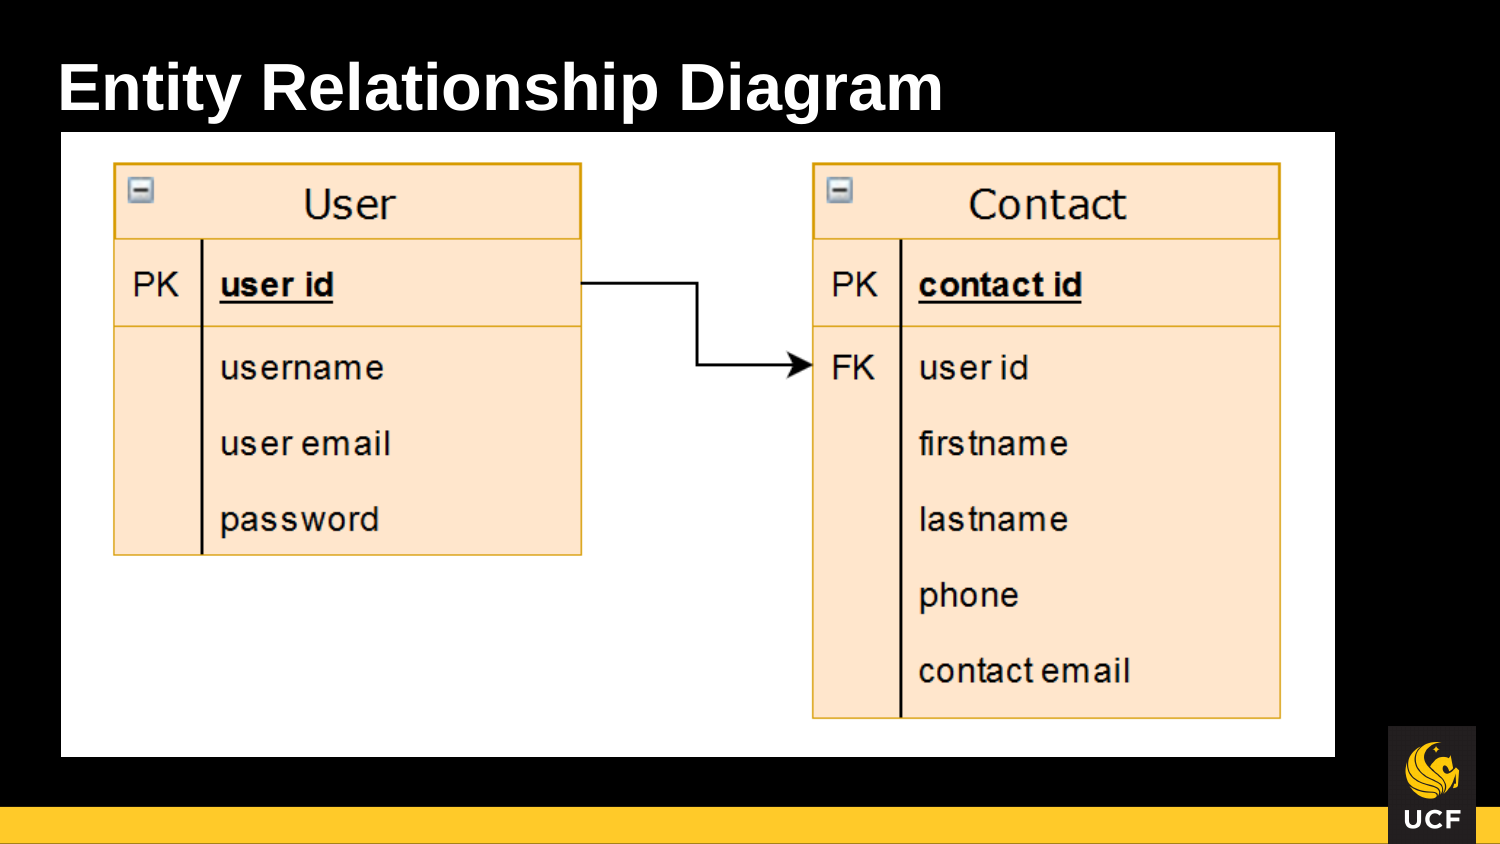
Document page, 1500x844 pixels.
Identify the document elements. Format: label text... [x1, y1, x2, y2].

picture [61, 132, 1335, 758]
picture [1388, 726, 1476, 844]
text_box [0, 806, 1388, 844]
title Entity Relationship Diagram [42, 44, 964, 210]
text_box [1476, 806, 1500, 844]
